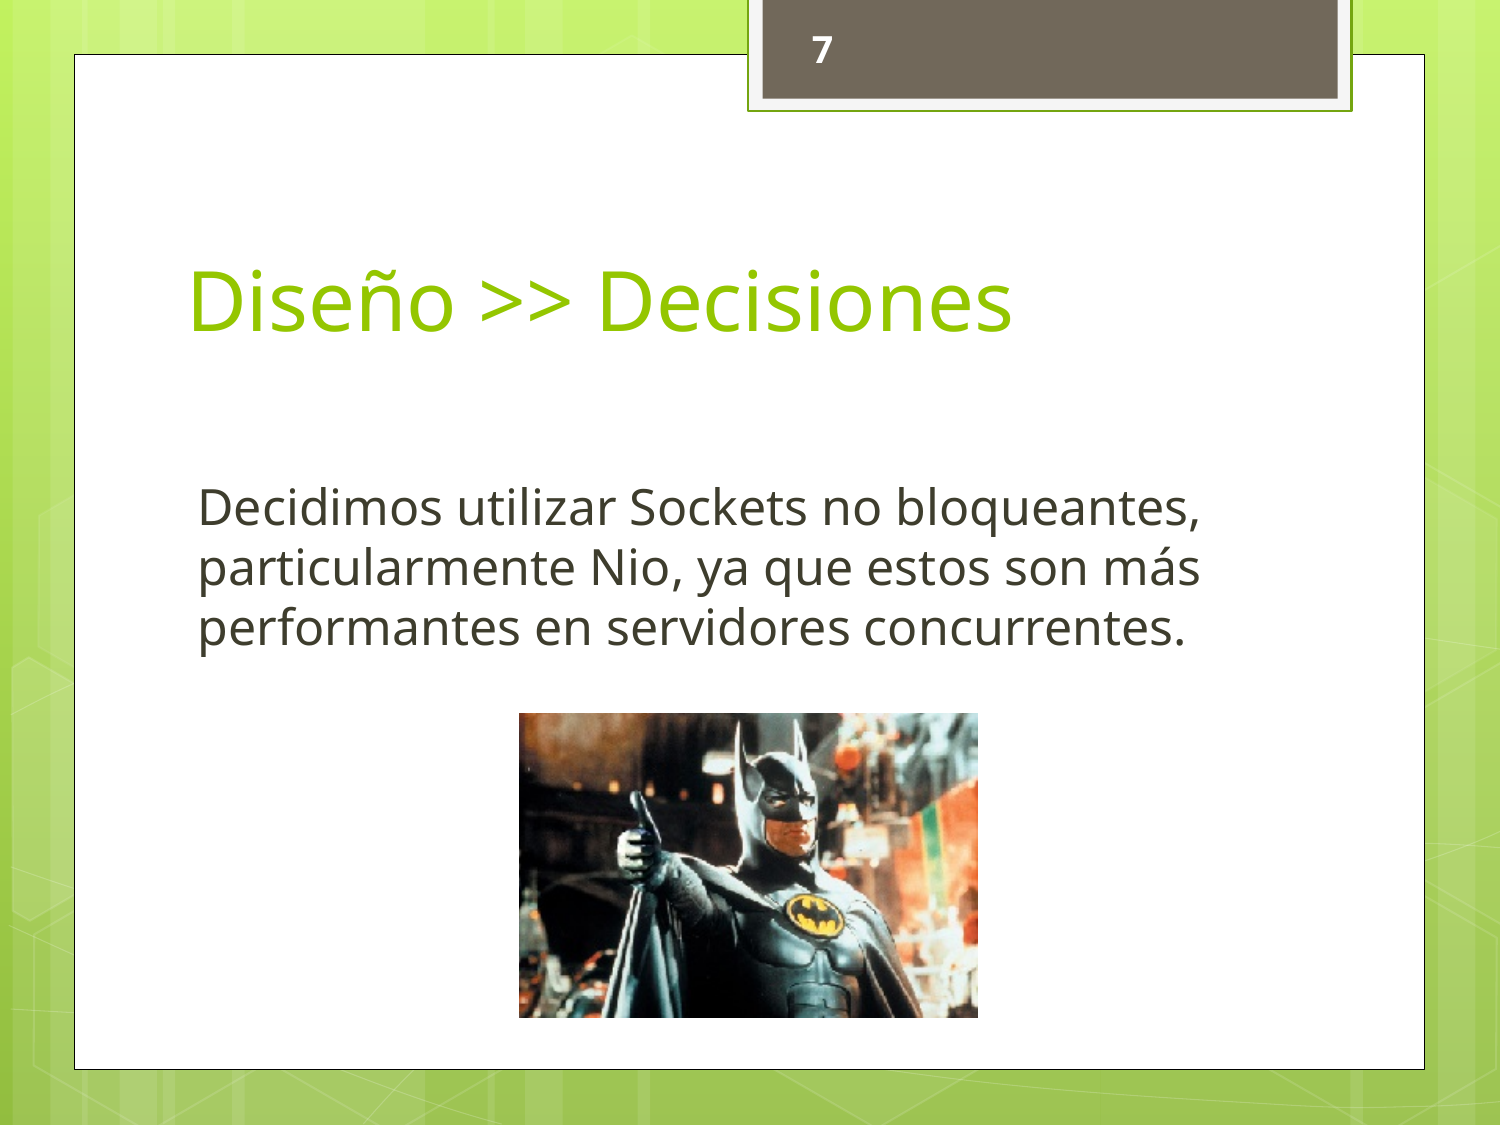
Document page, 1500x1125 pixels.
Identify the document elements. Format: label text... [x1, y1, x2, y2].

picture [519, 713, 978, 1018]
text_box 7 [797, 19, 845, 79]
list Decidimos utilizar Sockets no bloqueantes, particularmente Nio, ya que estos son más performantes en servidores concurrentes. [171, 468, 1283, 697]
title Diseño >> Decisiones [171, 168, 1324, 357]
